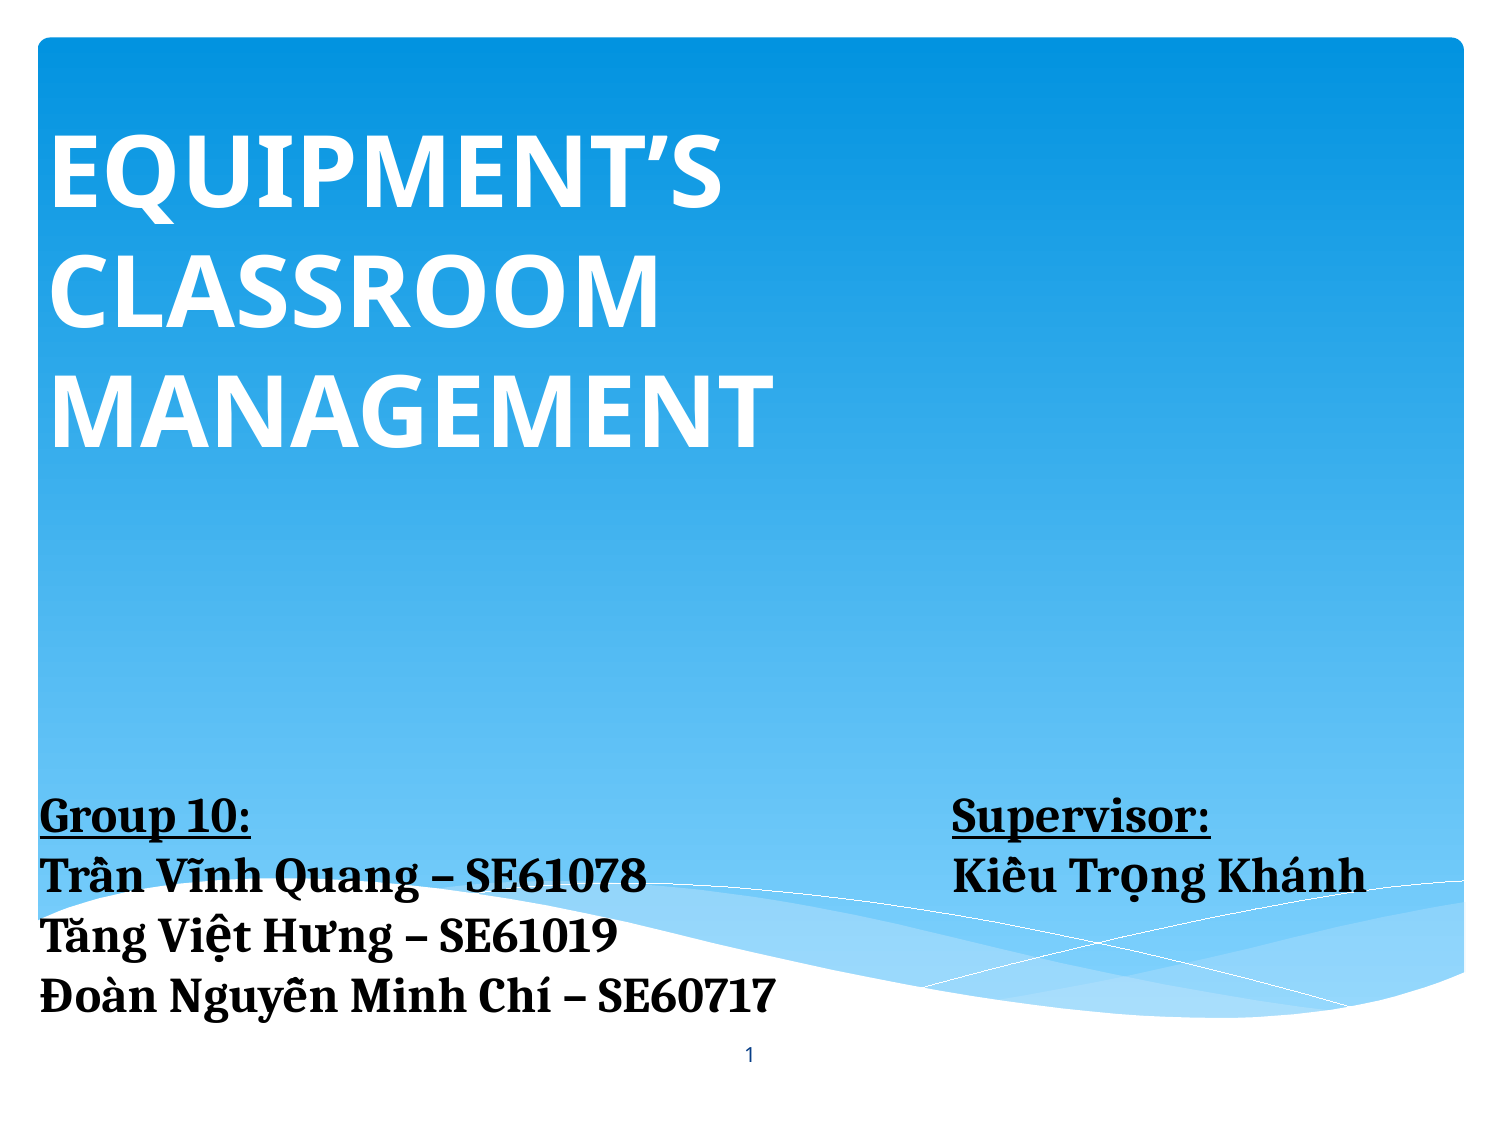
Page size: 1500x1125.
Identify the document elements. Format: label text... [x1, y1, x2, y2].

text_box Supervisor: Kiều Trọng Khánh [937, 774, 1463, 910]
text_box EQUIPMENT’S CLASSROOM MANAGEMENT [31, 99, 1332, 475]
text_box Group 10: Trần Vĩnh Quang – SE61078 Tăng Việt Hưng – SE61019 Đoàn Nguyễn Minh Chí – SE60717 [24, 774, 863, 1030]
slide_number 1 [654, 1025, 846, 1086]
